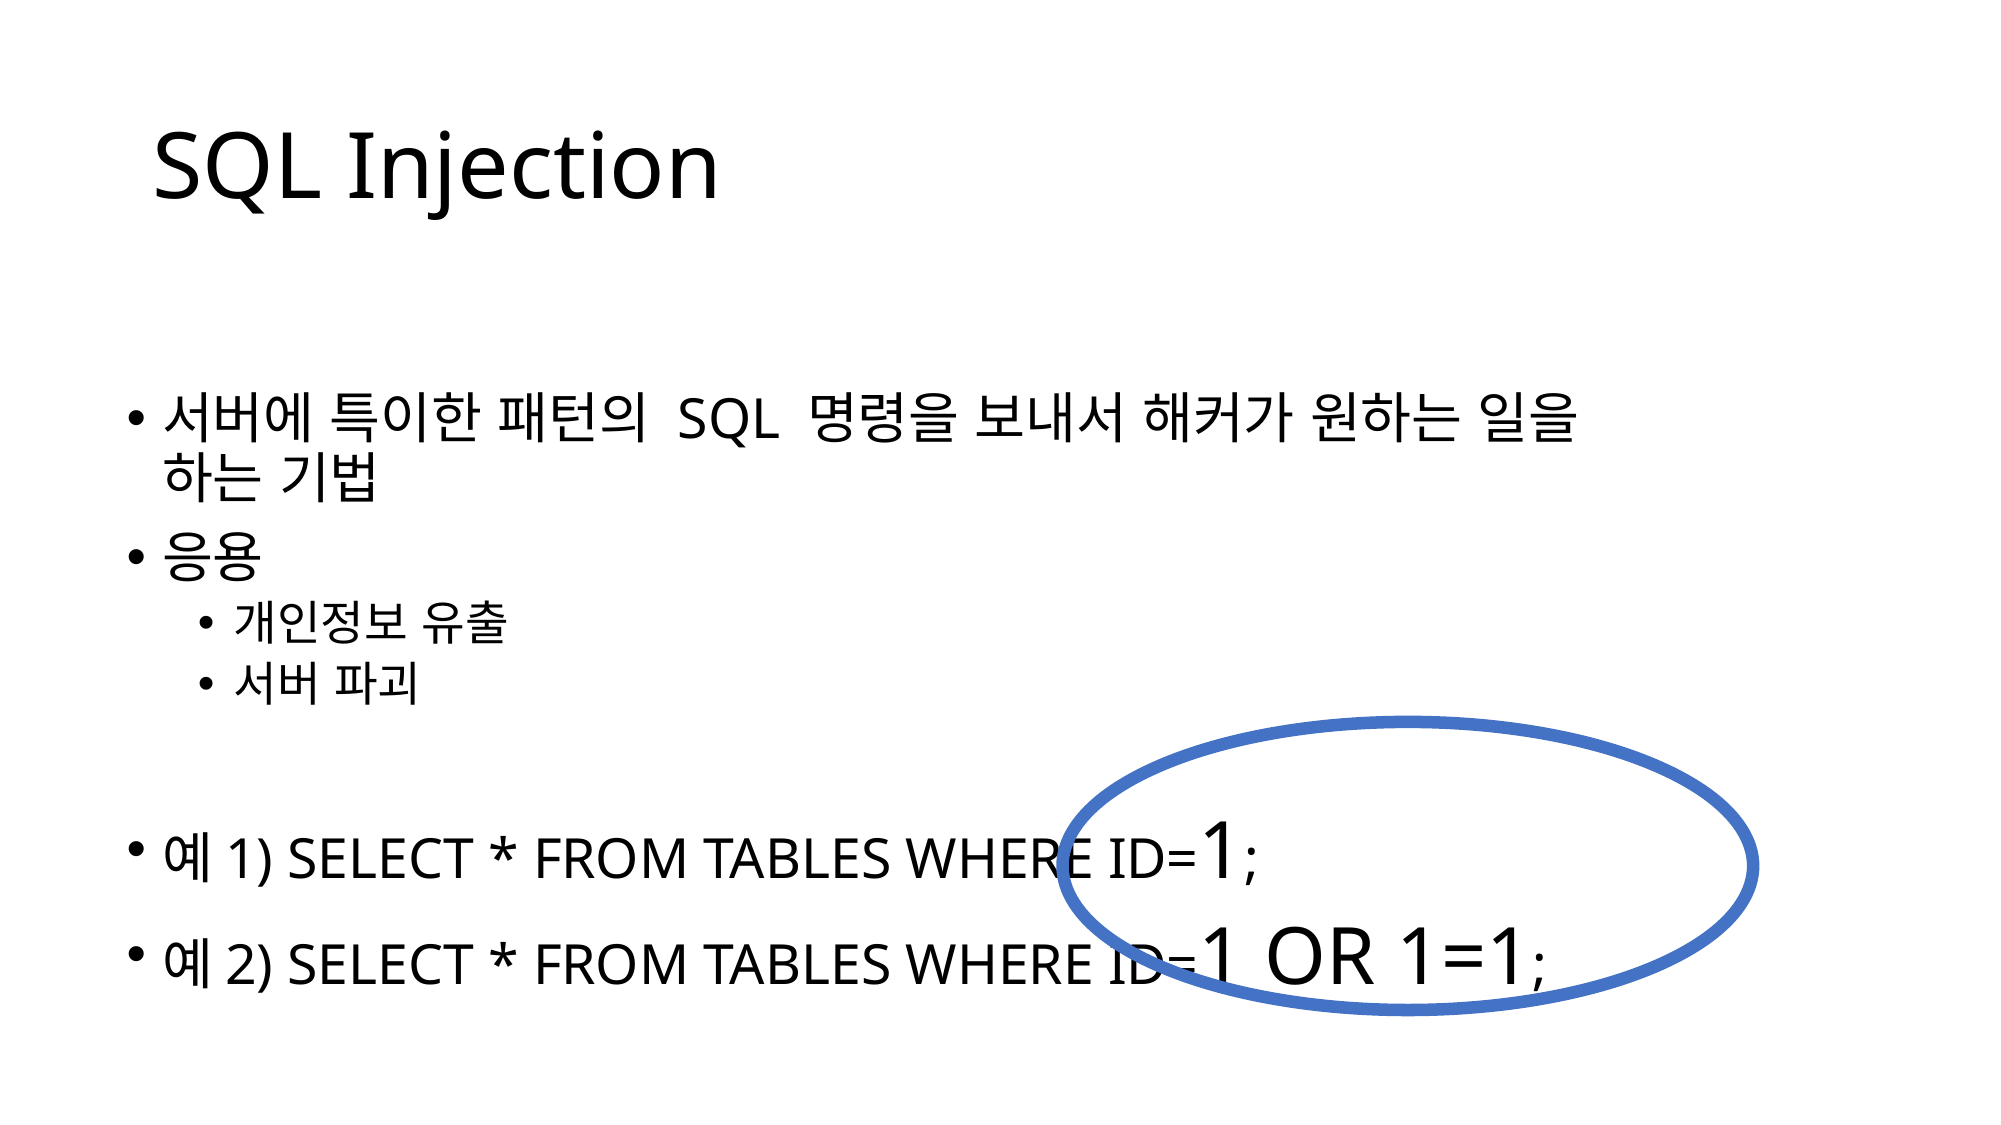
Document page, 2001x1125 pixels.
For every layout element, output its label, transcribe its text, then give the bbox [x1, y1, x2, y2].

text_box [1061, 720, 1755, 1012]
list 서버에 특이한 패턴의 SQL 명령을 보내서 해커가 원하는 일을 하는 기법 응용 개인정보 유출 서버 파괴 예1) SELECT * FROM TABLES WHERE ID=1; 예2) SELECT * FROM TABLES WHERE ID=1 OR 1=1; [111, 383, 1689, 1010]
title SQL Injection [137, 59, 1863, 278]
